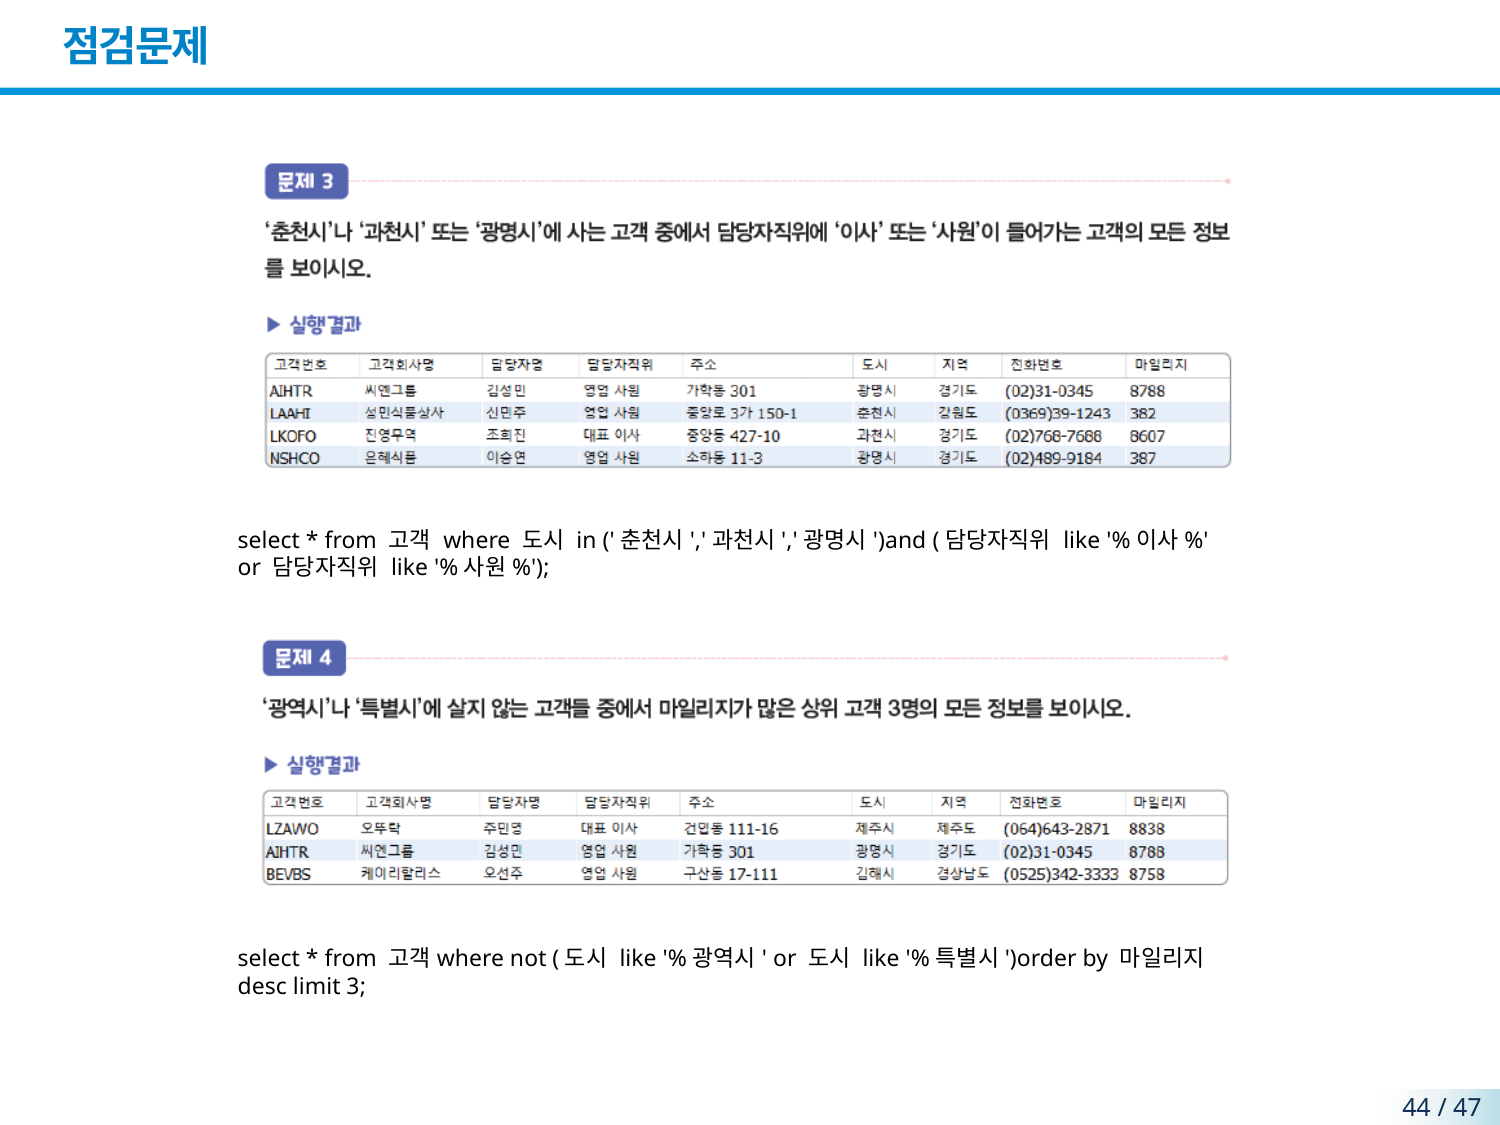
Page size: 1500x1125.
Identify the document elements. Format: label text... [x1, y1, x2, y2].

title 점검문제 [47, 5, 1325, 84]
text_box select * from 고객 where 도시 in ('춘천시','과천시','광명시')and (담당자직위 like '%이사%' or 담당자직위 like '%사원%'); [222, 517, 1242, 588]
picture [248, 628, 1254, 897]
text_box select * from 고객where not (도시 like '%광역시' or 도시 like '%특별시')order by 마일리지 desc limit 3; [222, 936, 1242, 1007]
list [248, 148, 1252, 482]
